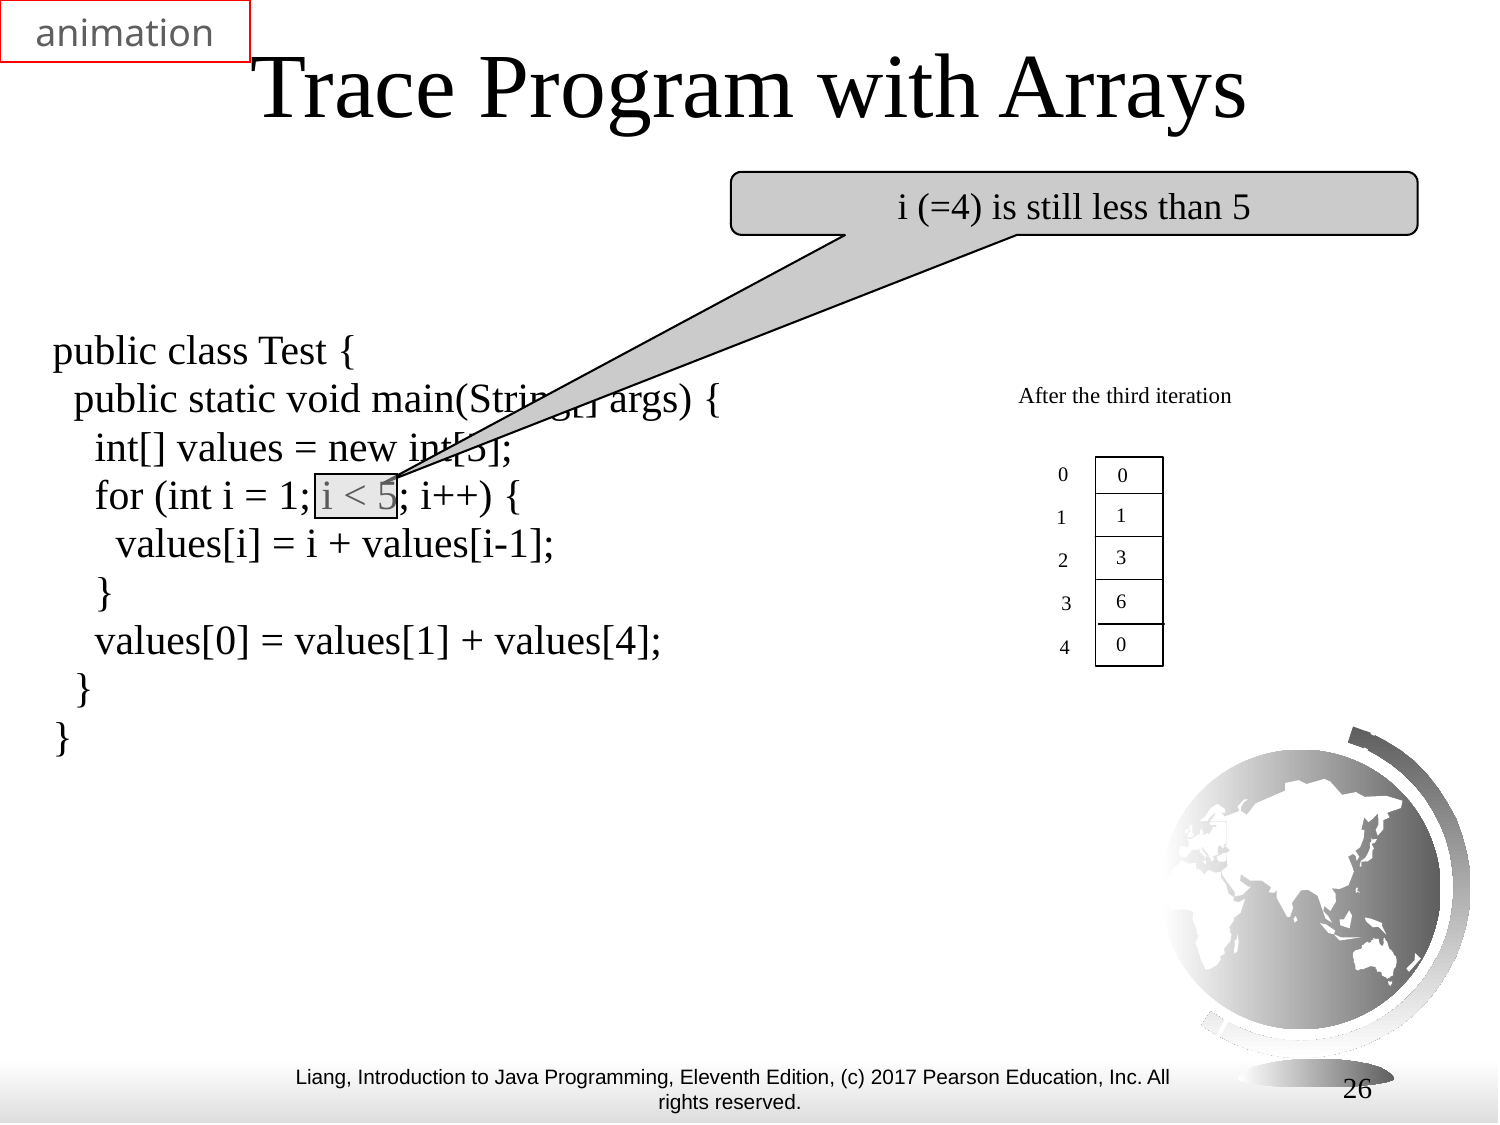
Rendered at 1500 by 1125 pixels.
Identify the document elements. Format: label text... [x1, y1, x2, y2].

title Trace Program with Arrays [112, 37, 1388, 125]
text_box i (=4) is still less than 5 [498, 171, 1418, 421]
text_box i (=4) is still less than 5 [398, 422, 540, 478]
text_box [957, 335, 1280, 681]
list public class Test { public static void main(String[] args) { int[] values = new int[5]; for (int i = 1; i < 5; i++) { values[i] = i + values[i-1]; } values[0] = values[1] + values[4]; } } [545, 340, 750, 421]
slide_number 26 [1074, 1049, 1388, 1125]
list public class Test { public static void main(String[] args) { int[] values = new int[5]; for (int i = 1; i < 5; i++) { values[i] = i + values[i-1]; } values[0] = values[1] + values[4]; } } [37, 324, 677, 421]
text_box animation [0, 0, 250, 63]
text_box [315, 474, 398, 519]
list public class Test { public static void main(String[] args) { int[] values = new int[5]; for (int i = 1; i < 5; i++) { values[i] = i + values[i-1]; } values[0] = values[1] + values[4]; } } [37, 422, 750, 788]
